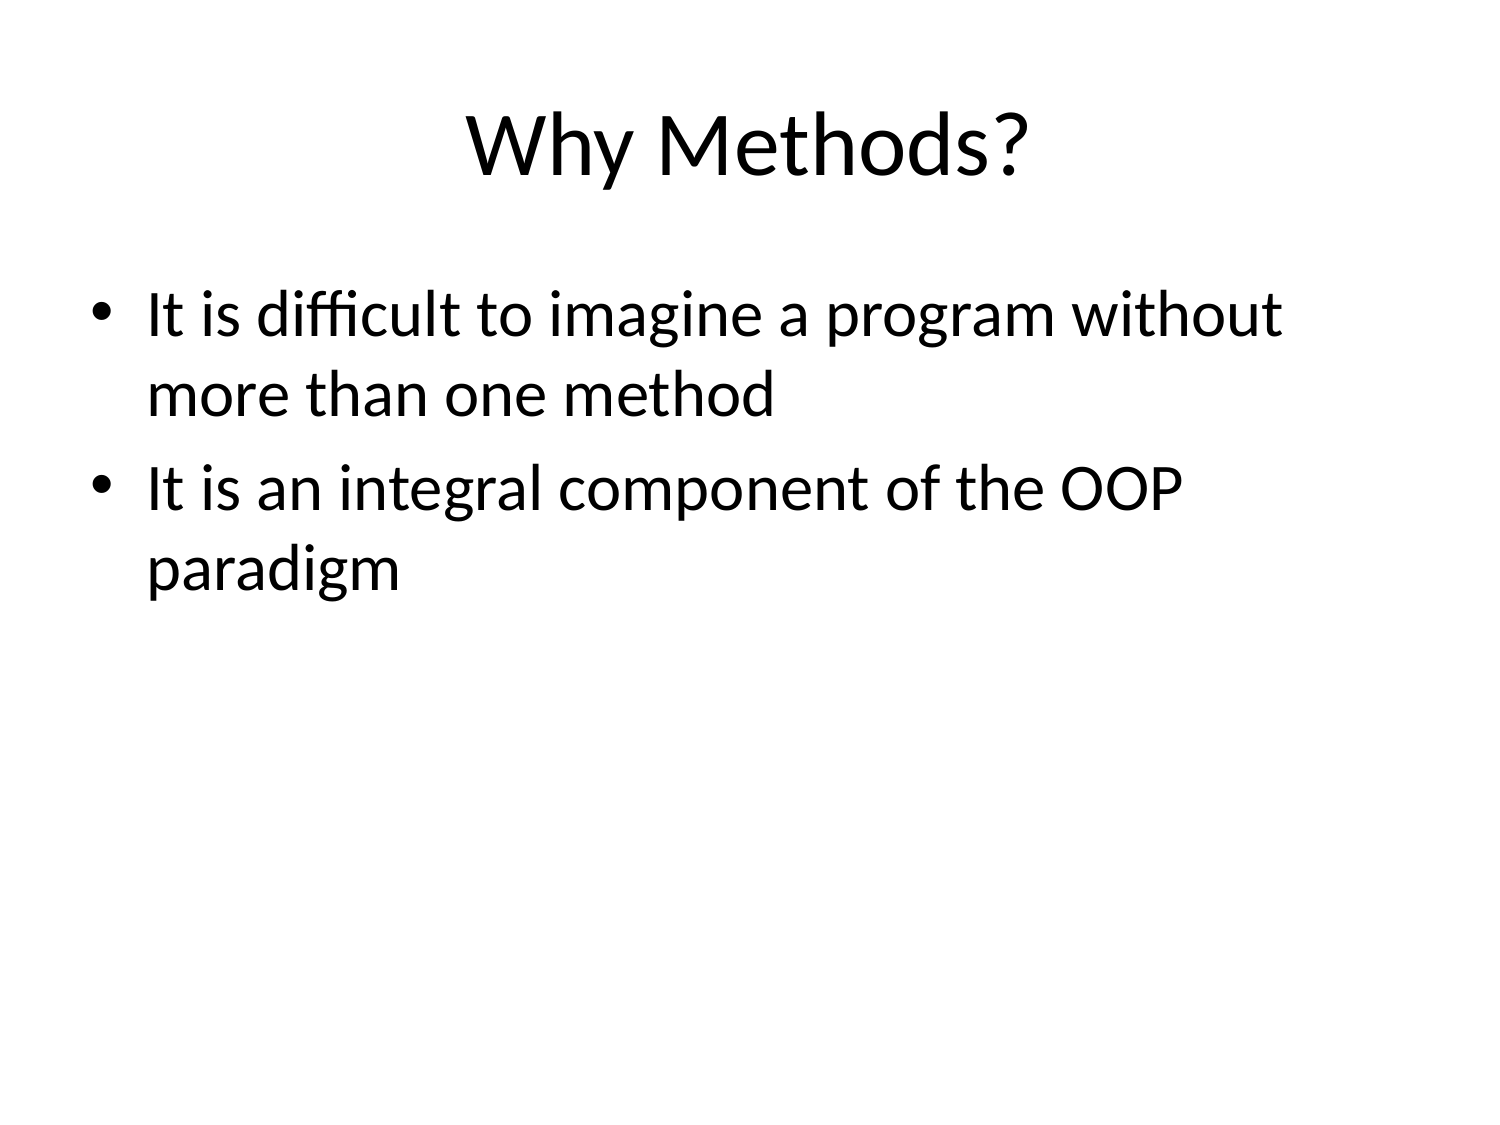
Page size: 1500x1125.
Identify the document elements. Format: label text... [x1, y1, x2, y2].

list It is difficult to imagine a program without more than one method It is an integral component of the OOP paradigm [75, 262, 1425, 1005]
title Why Methods? [75, 45, 1425, 233]
